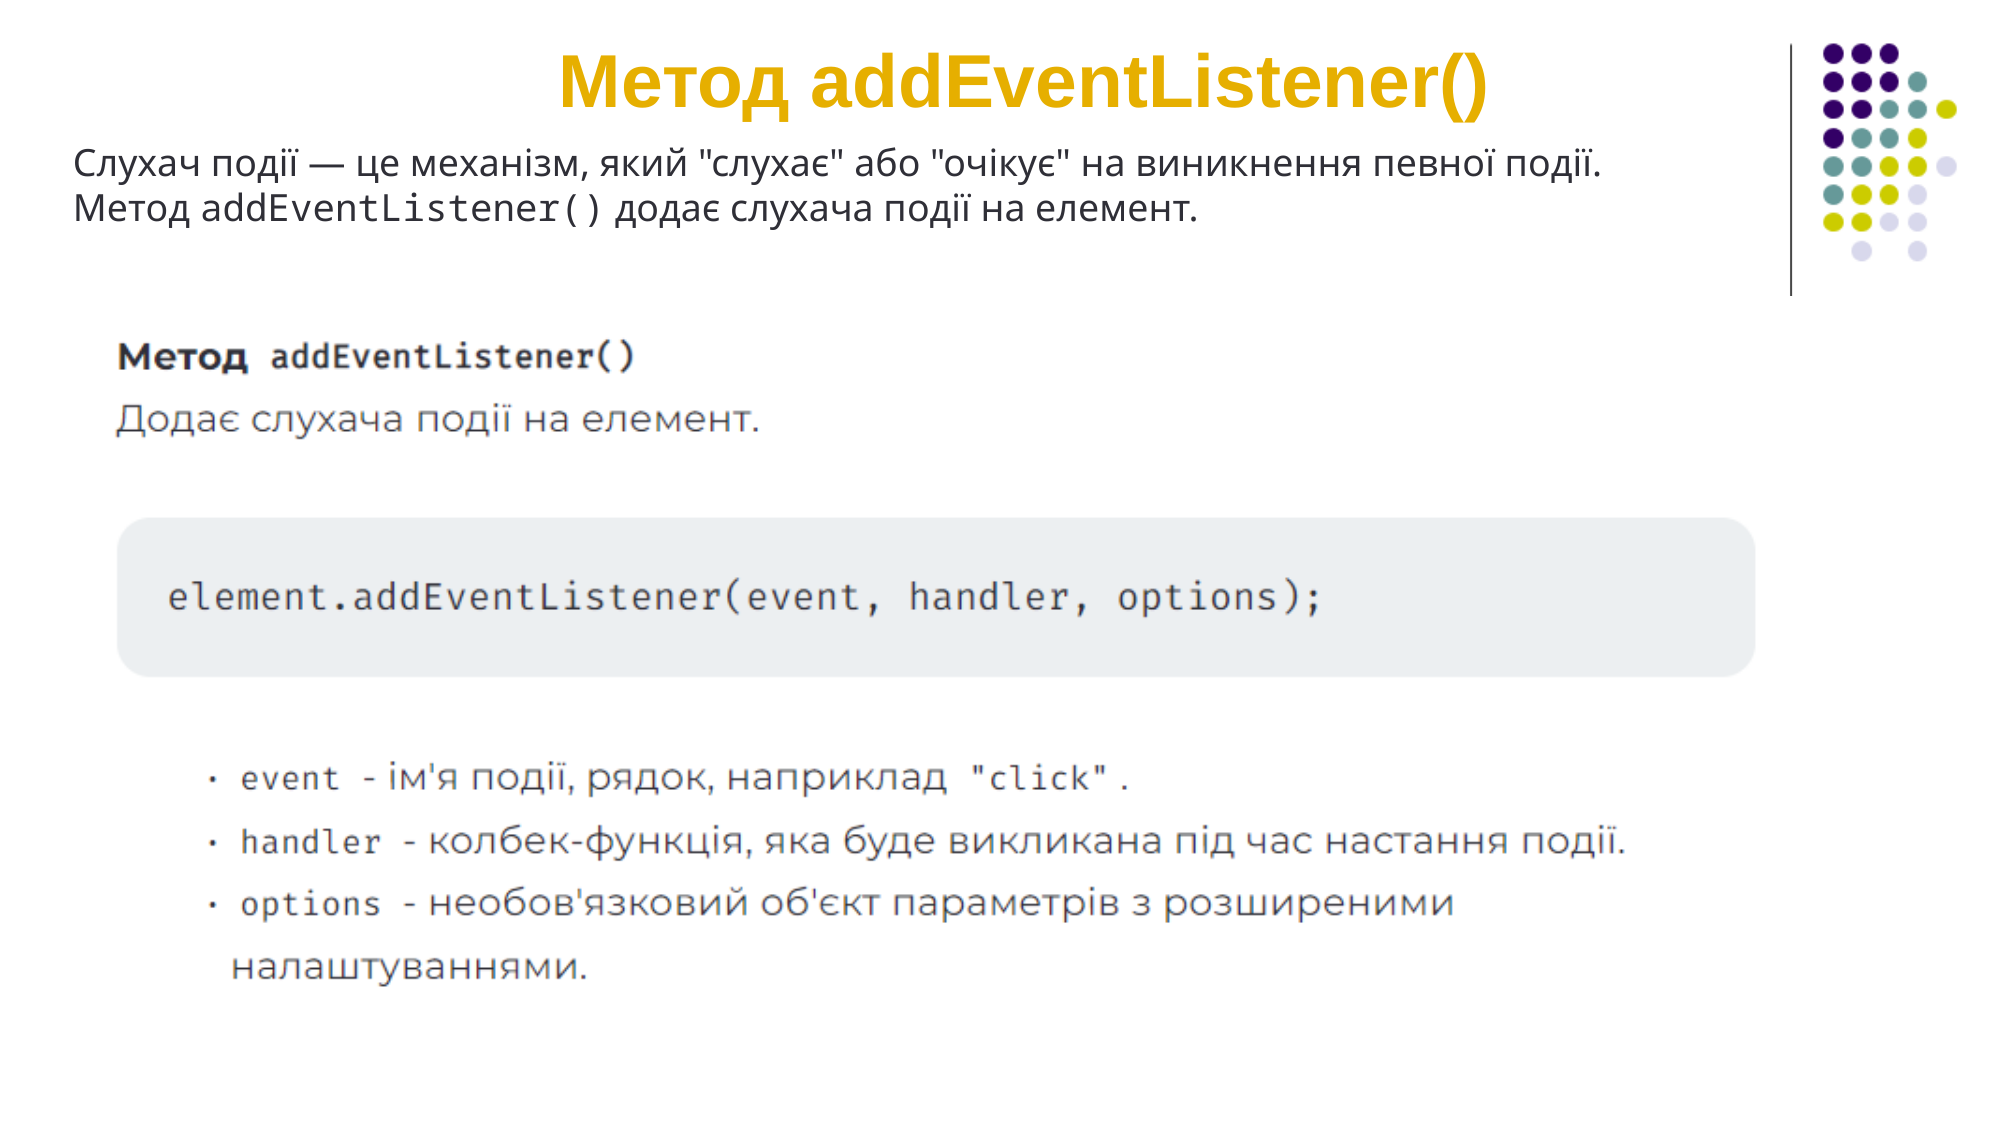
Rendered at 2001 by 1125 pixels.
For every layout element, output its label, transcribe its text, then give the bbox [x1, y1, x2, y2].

text_box Метод addEventListener() [544, 25, 1572, 131]
picture [82, 25, 1968, 1013]
text_box Слухач події — це механізм, який "слухає" або "очікує" на виникнення певної події. Метод addEventListener() додає слухача події на елемент. [58, 131, 1724, 237]
